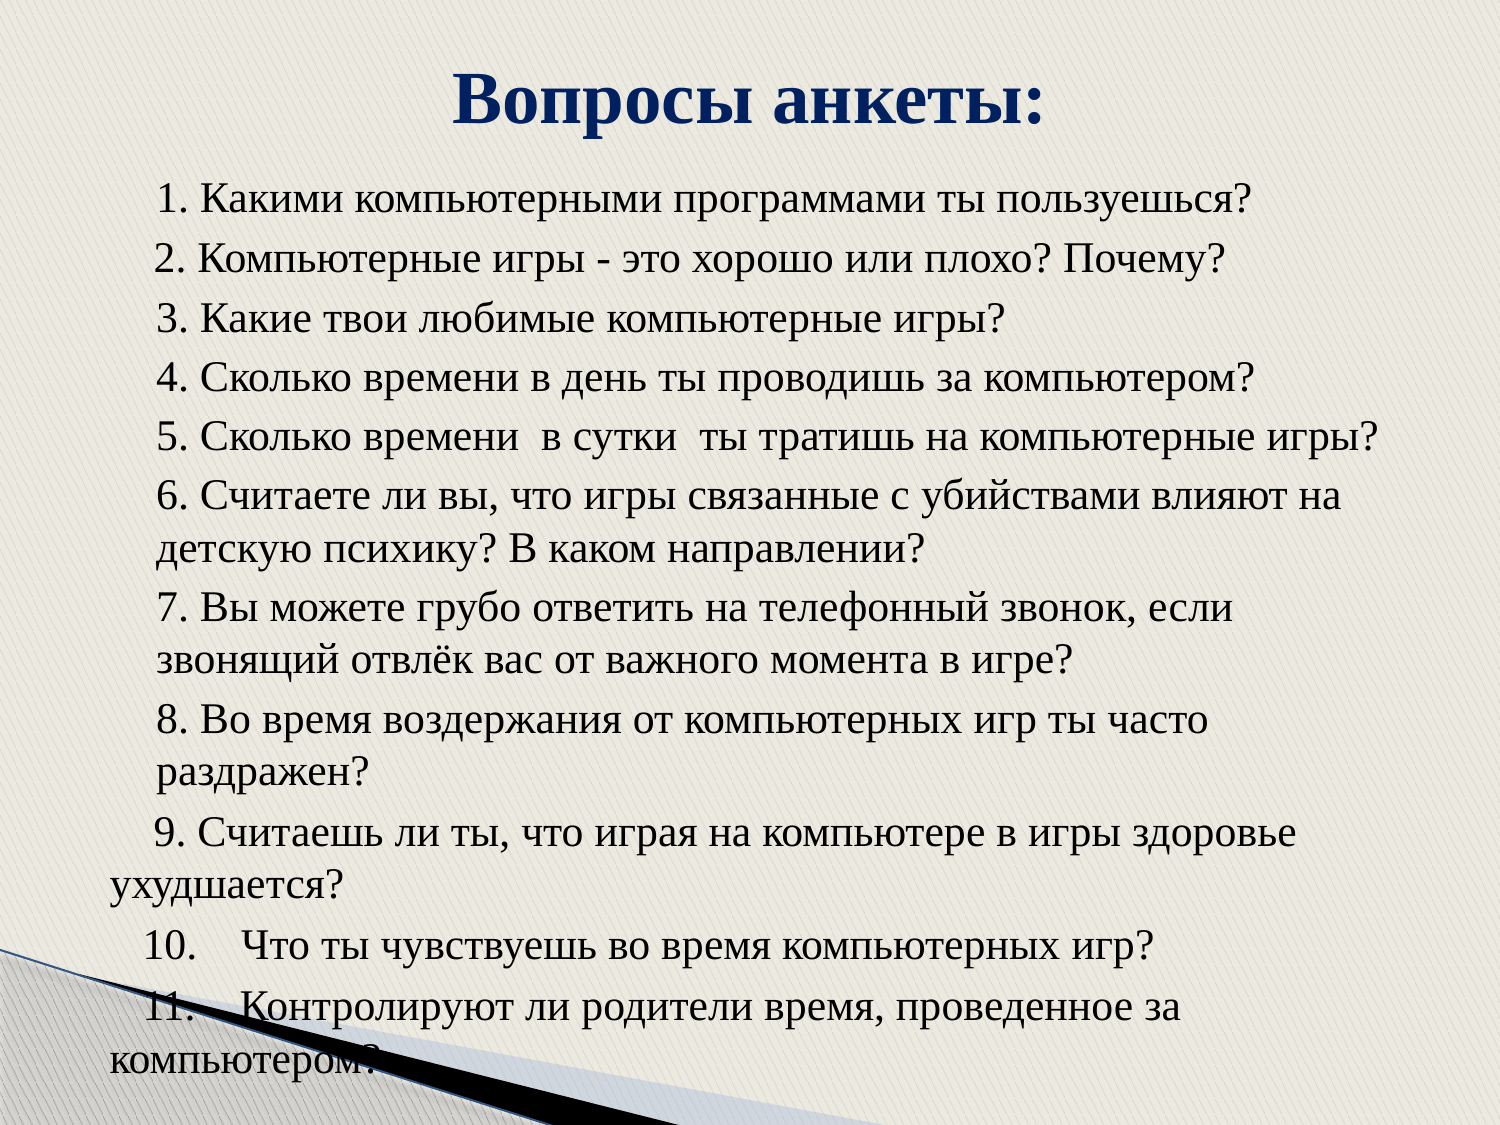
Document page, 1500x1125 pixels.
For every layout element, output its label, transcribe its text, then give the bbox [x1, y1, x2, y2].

list 1. Какими компьютерными программами ты пользуешься? 2. Компьютерные игры - это хорошо или плохо? Почему? 3. Какие твои любимые компьютерные игры? 4. Сколько времени в день ты проводишь за компьютером? 5. Сколько времени в сутки ты тратишь на компьютерные игры? 6. Считаете ли вы, что игры связанные с убийствами влияют на детскую психику? В каком направлении? 7. Вы можете грубо ответить на телефонный звонок, если звонящий отвлёк вас от важного момента в игре? 8. Во время воздержания от компьютерных игр ты часто раздражен? 9. Считаешь ли ты, что играя на компьютере в игры здоровье ухудшается? 10. Что ты чувствуешь во время компьютерных игр? 11. Контролируют ли родители время, проведенное за компьютером? [76, 160, 1427, 934]
title Вопросы анкеты: [75, 45, 1425, 233]
